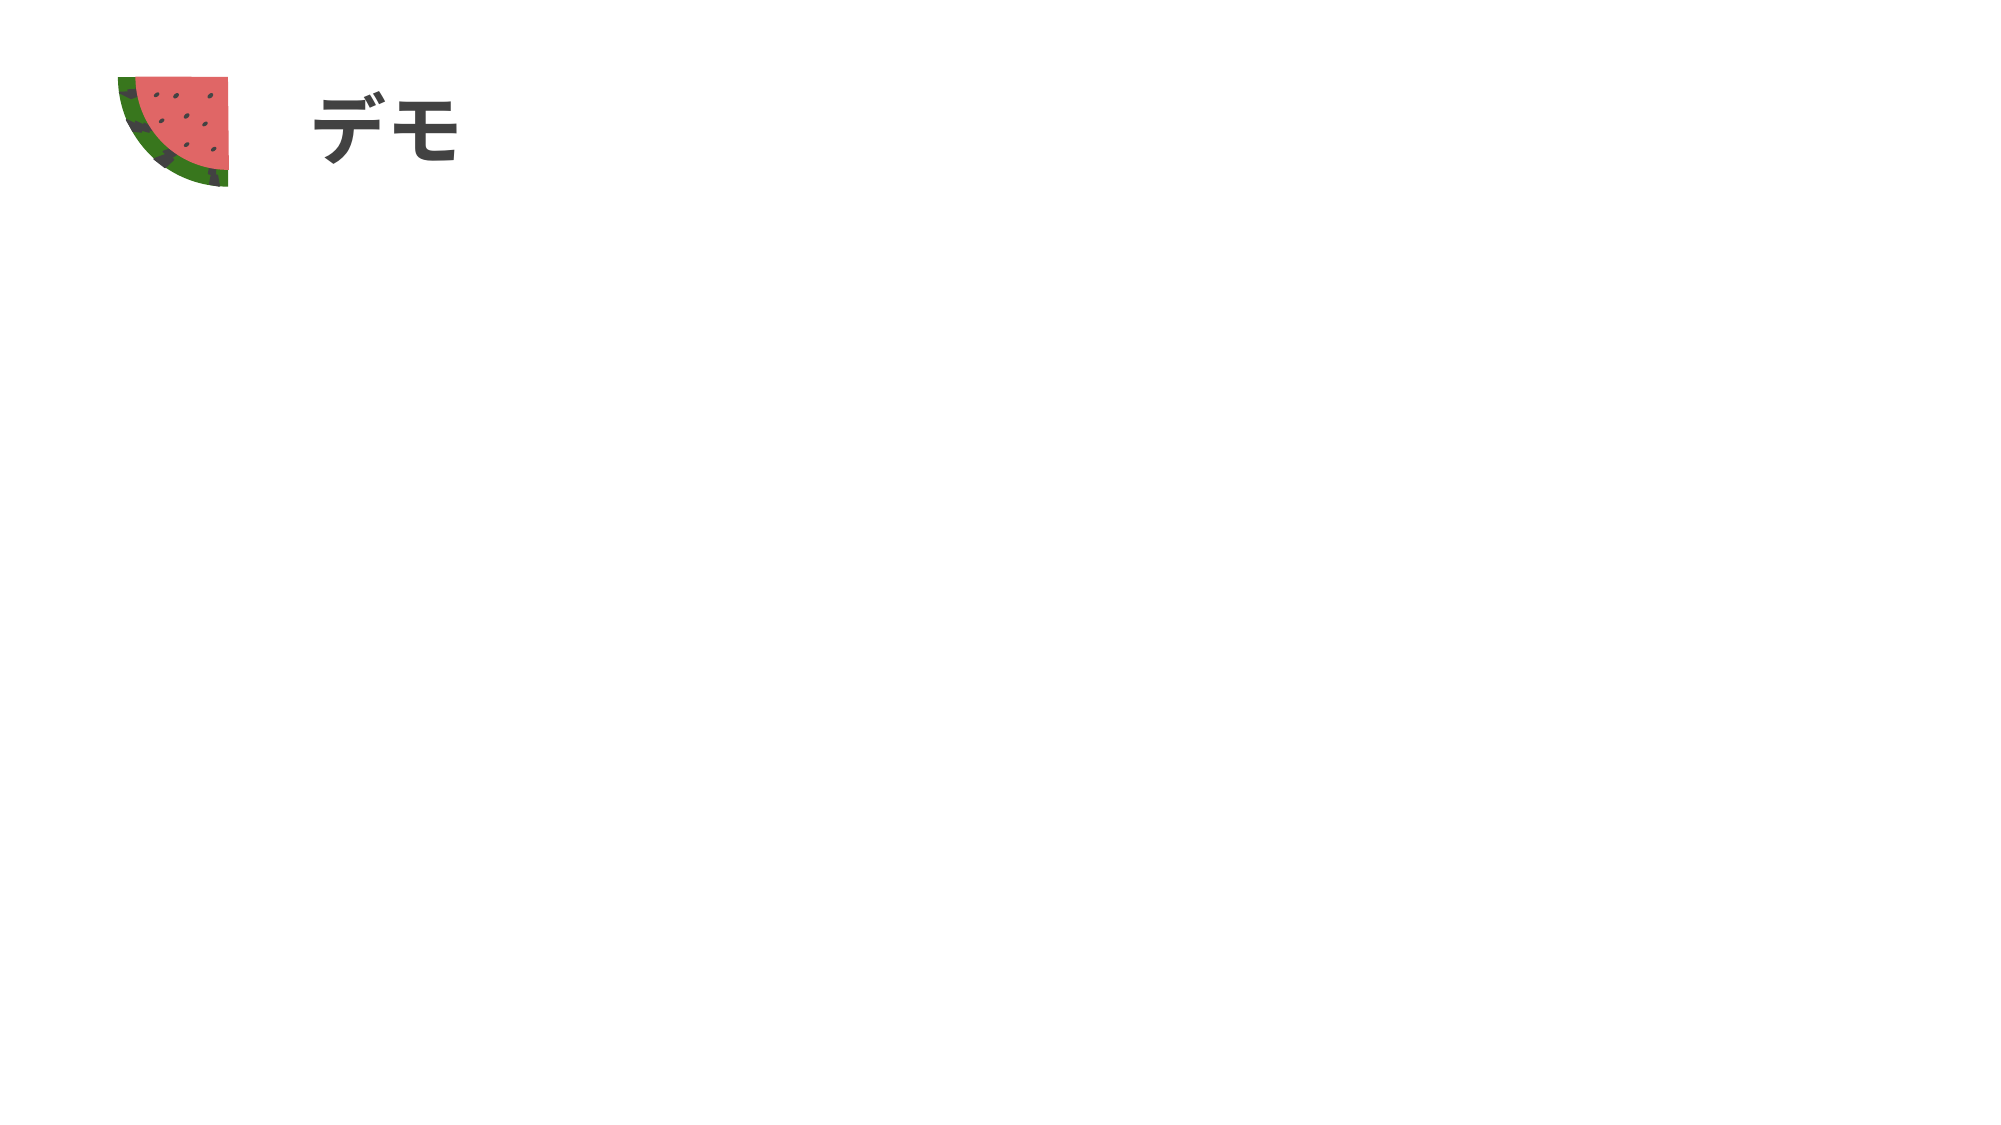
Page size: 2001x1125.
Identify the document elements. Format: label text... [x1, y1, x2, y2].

title デモ [294, 32, 1833, 236]
